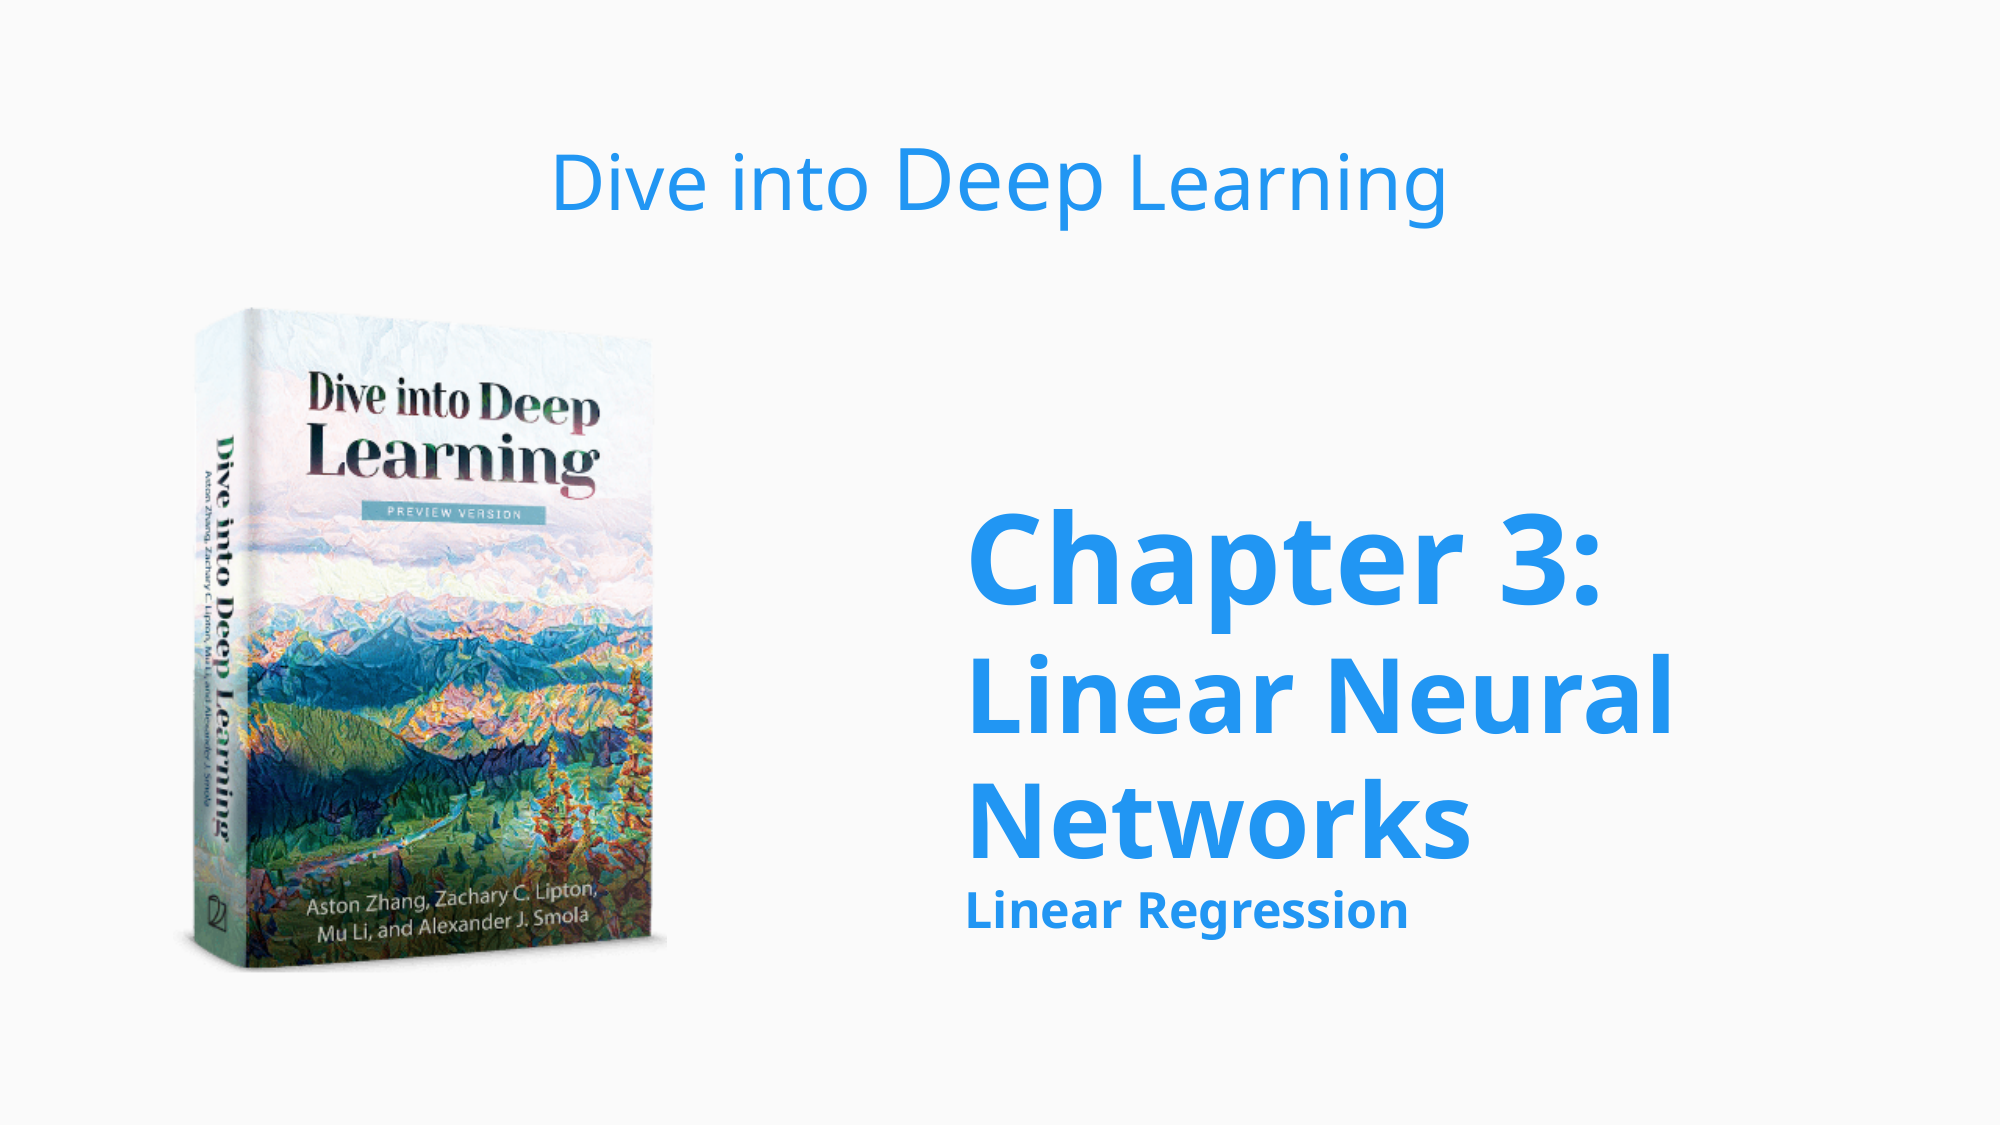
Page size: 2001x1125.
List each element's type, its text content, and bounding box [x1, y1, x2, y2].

picture [173, 303, 667, 982]
title Dive into Deep Learning [249, 128, 1750, 330]
text_box Chapter 3: Linear Neural Networks Linear Regression [950, 471, 1950, 947]
